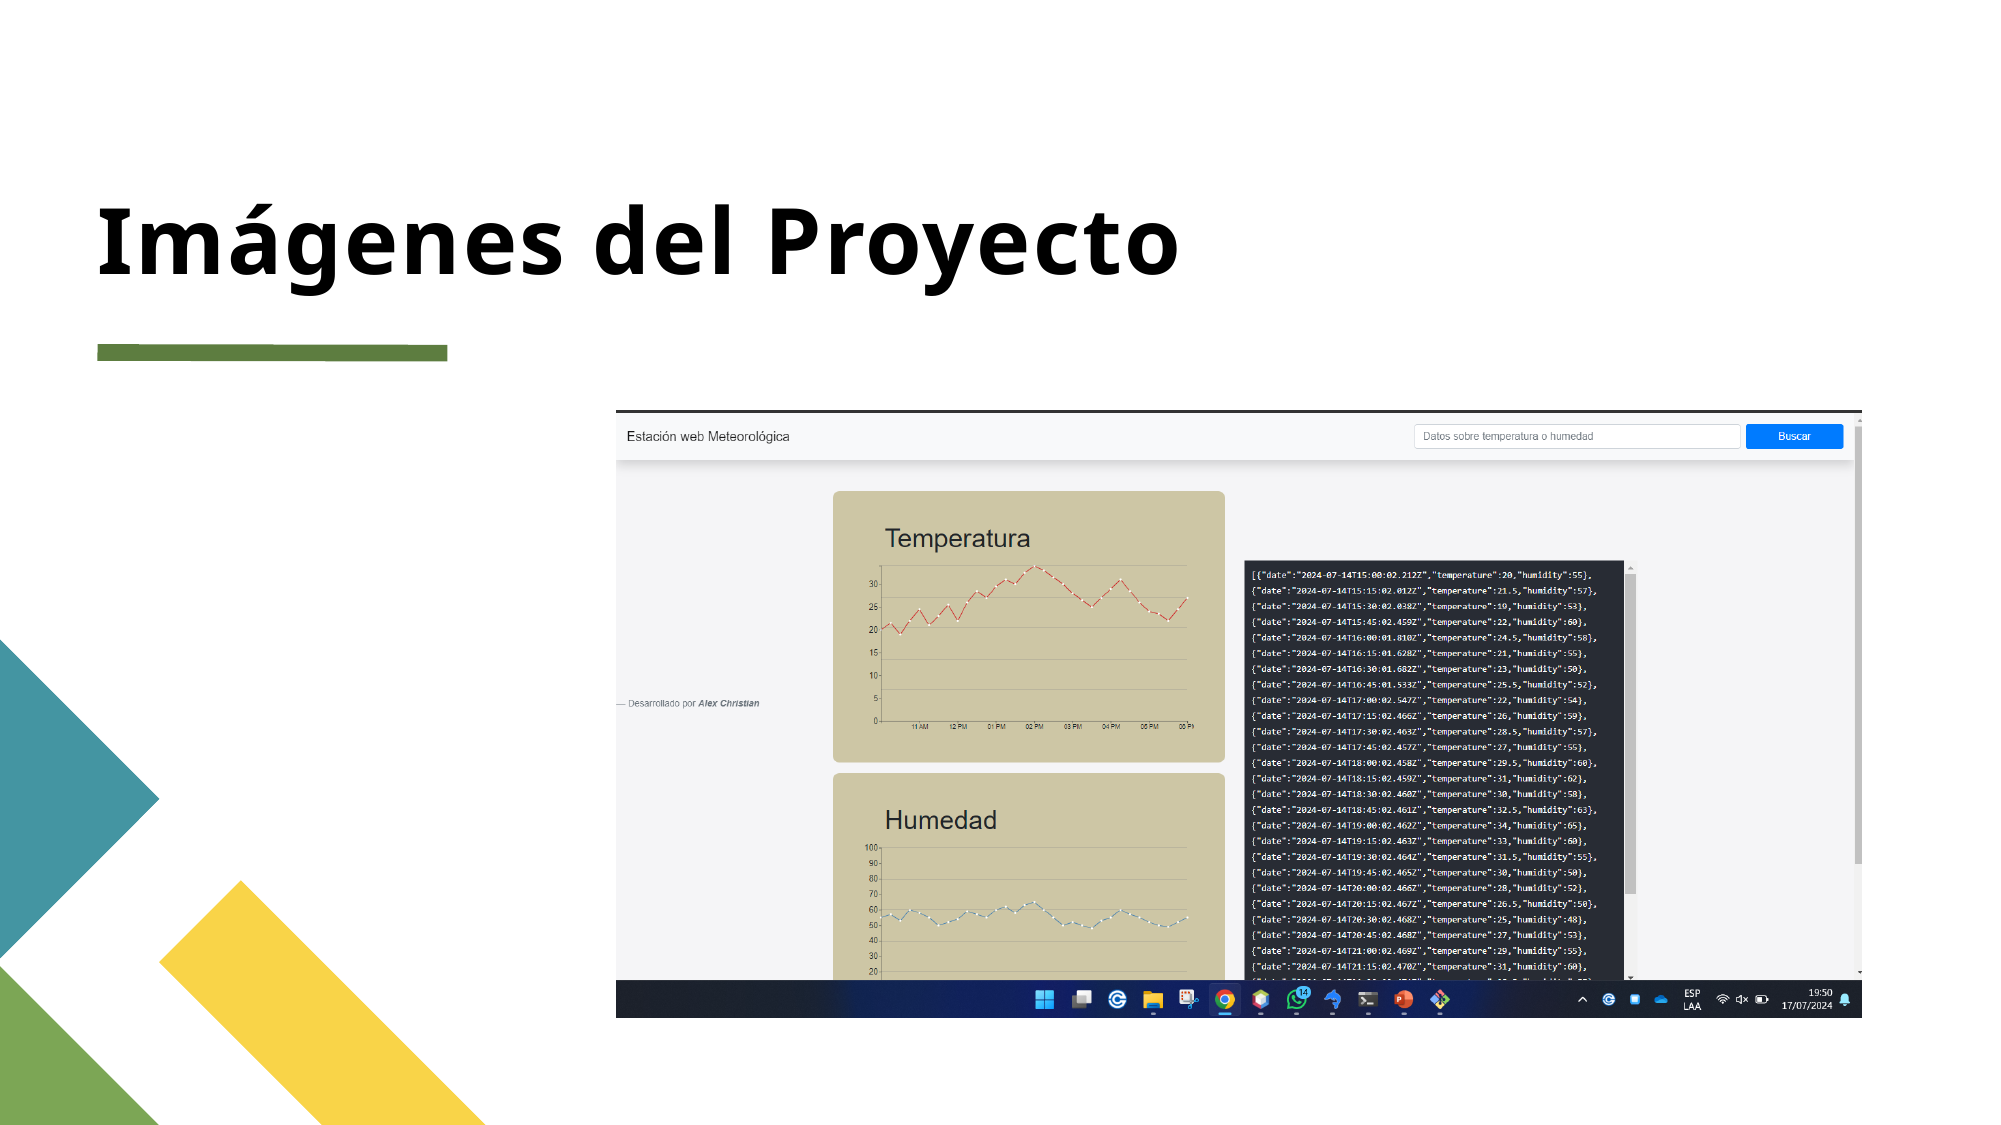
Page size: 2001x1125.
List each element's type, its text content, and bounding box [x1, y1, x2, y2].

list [616, 410, 1862, 1018]
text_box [0, 639, 486, 1125]
title Imágenes del Proyecto [97, 16, 1882, 293]
